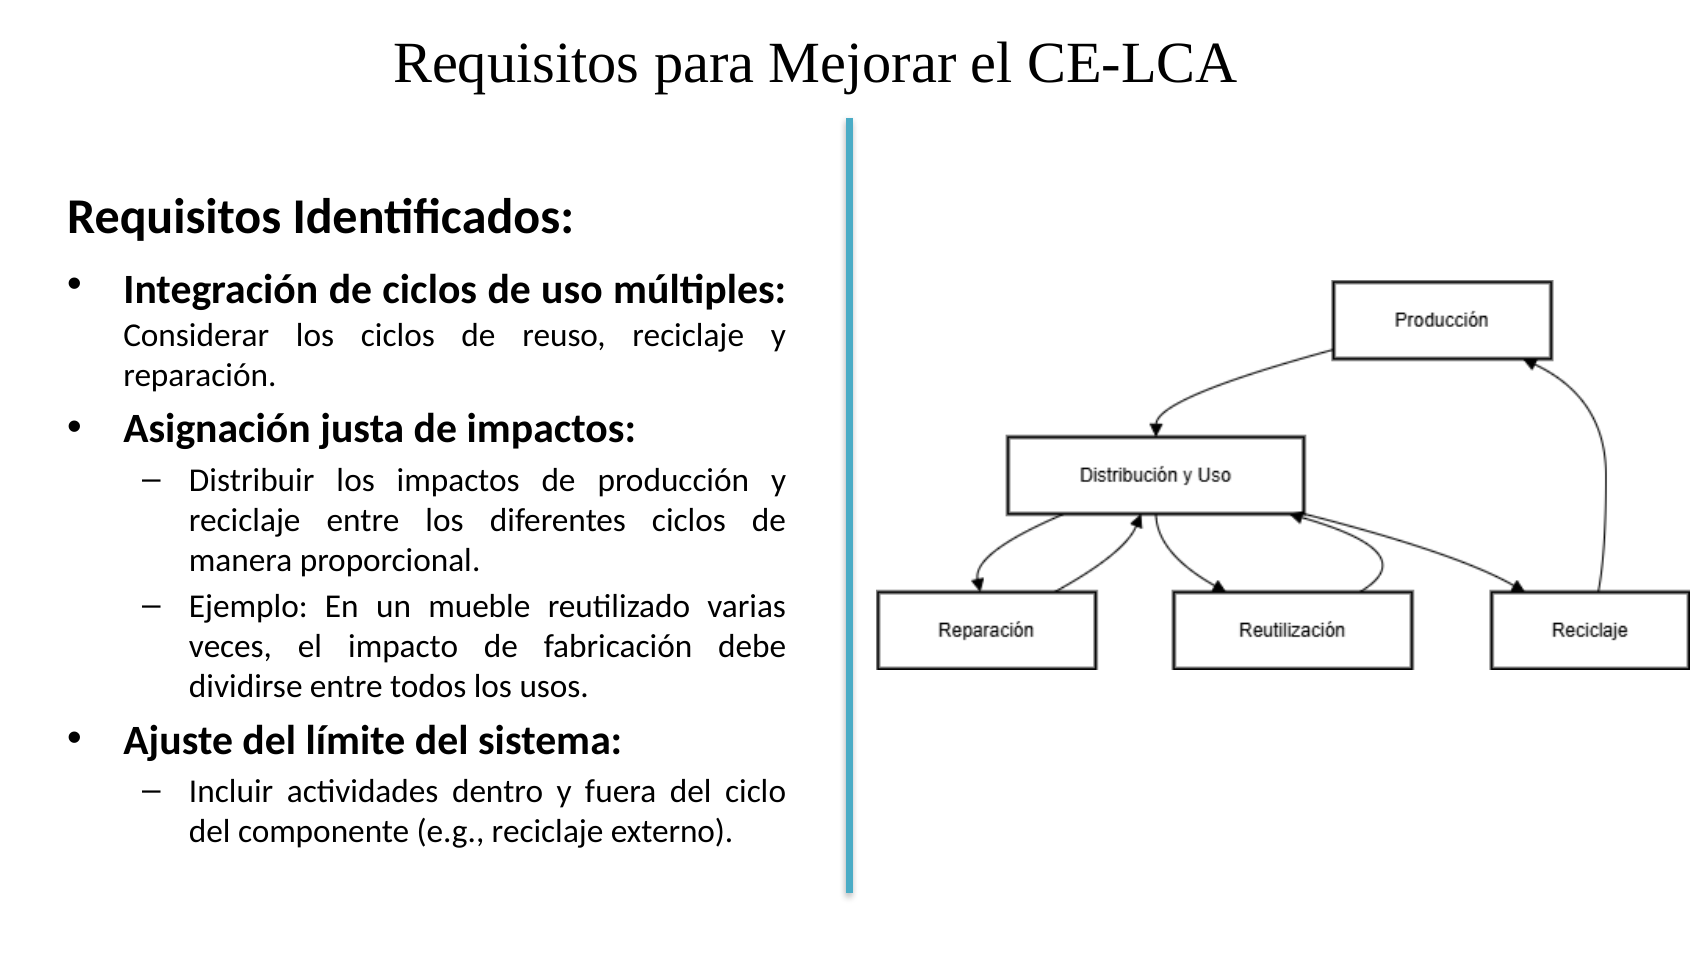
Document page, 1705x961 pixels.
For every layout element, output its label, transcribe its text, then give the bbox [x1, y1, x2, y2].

title Requisitos para Mejorar el CE-LCA [64, 1, 1567, 118]
picture [876, 279, 1690, 670]
list Requisitos Identificados: Integración de ciclos de uso múltiples: Considerar los ciclos de reuso, reciclaje y reparación. Asignación justa de impactos: Distribuir los impactos de producción y reciclaje entre los diferentes ciclos de manera proporcional. Ejemplo: En un mueble reutilizado varias veces, el impacto de fabricación debe dividirse entre todos los usos. Ajuste del límite del sistema: Incluir actividades dentro y fuera del ciclo del componente (e.g., reciclaje externo). [52, 175, 803, 857]
